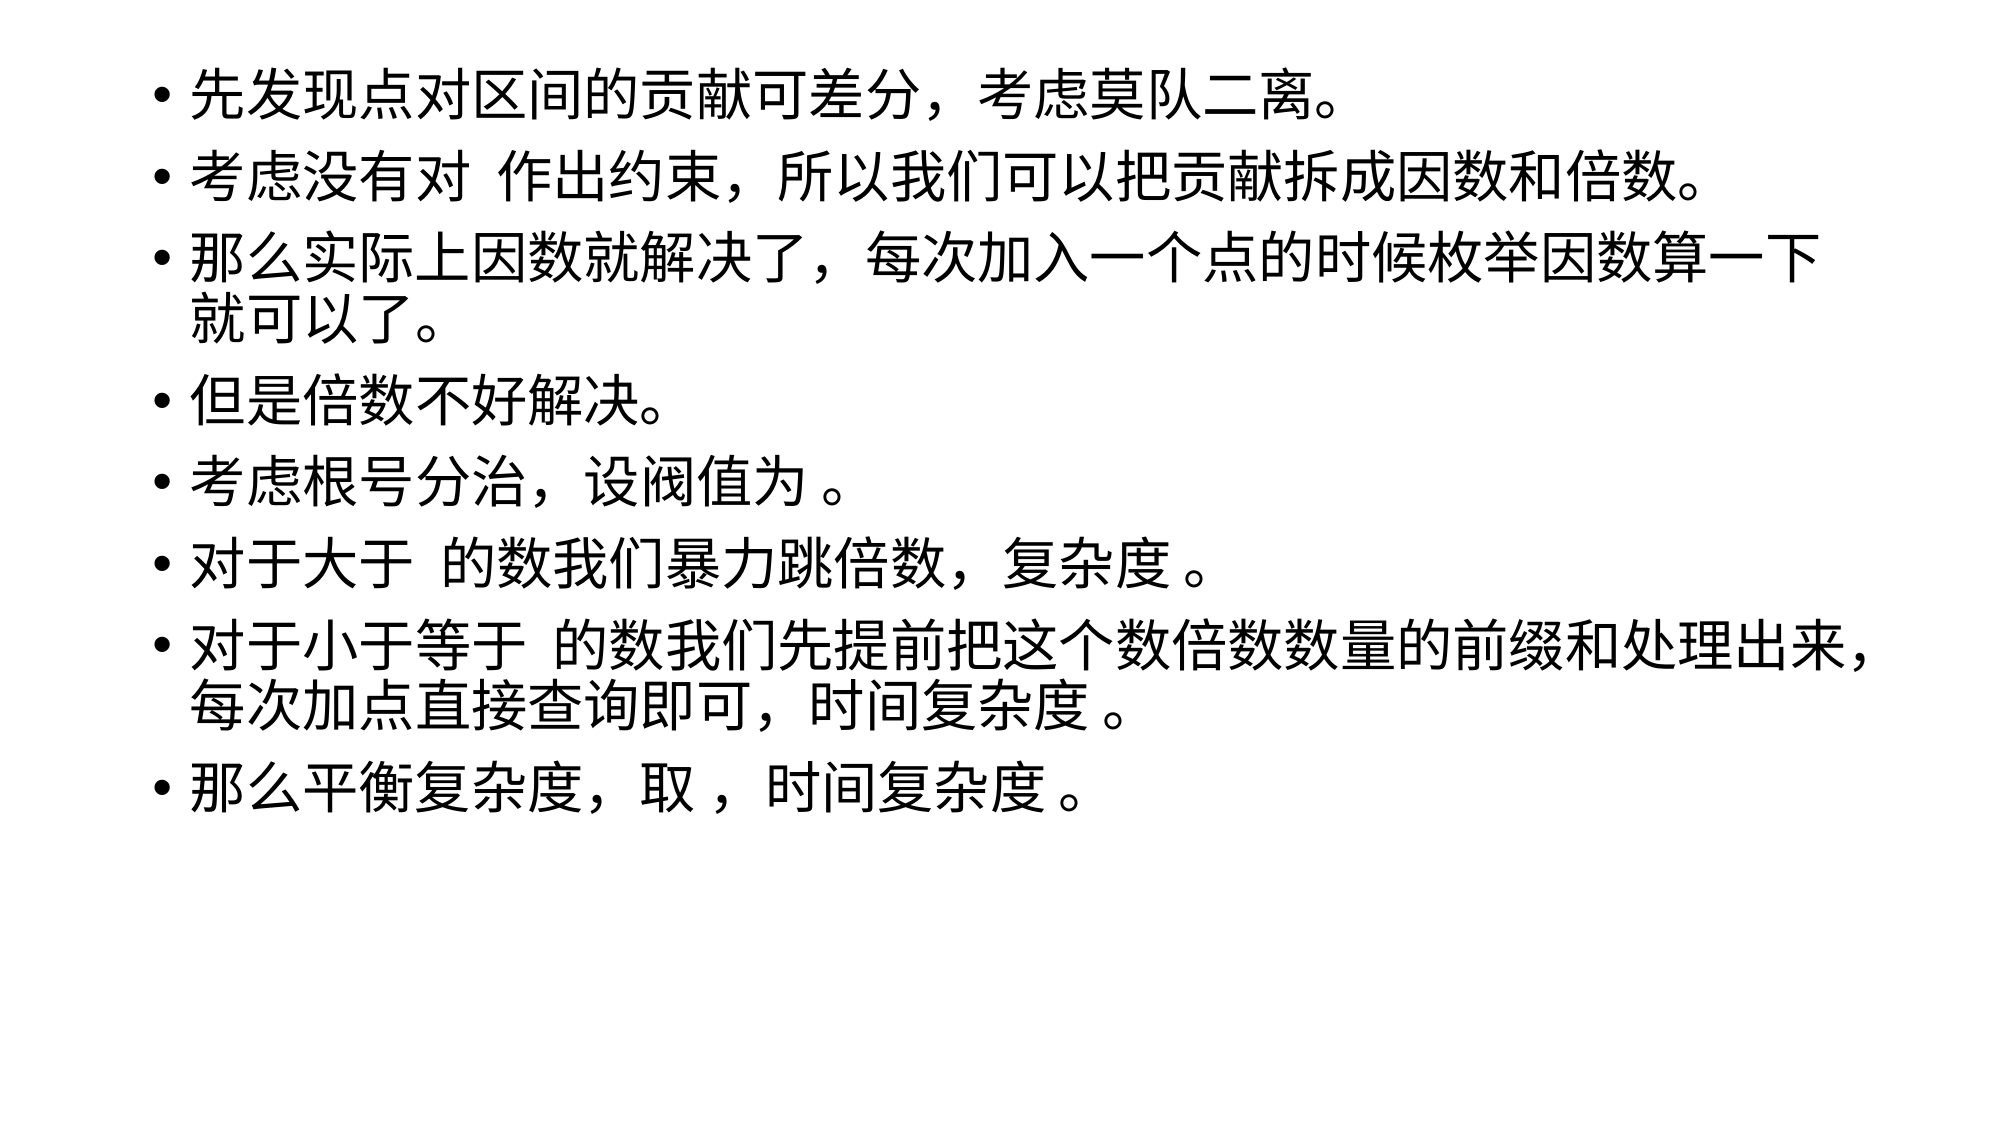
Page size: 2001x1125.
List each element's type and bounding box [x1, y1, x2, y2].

title [137, 59, 1863, 278]
